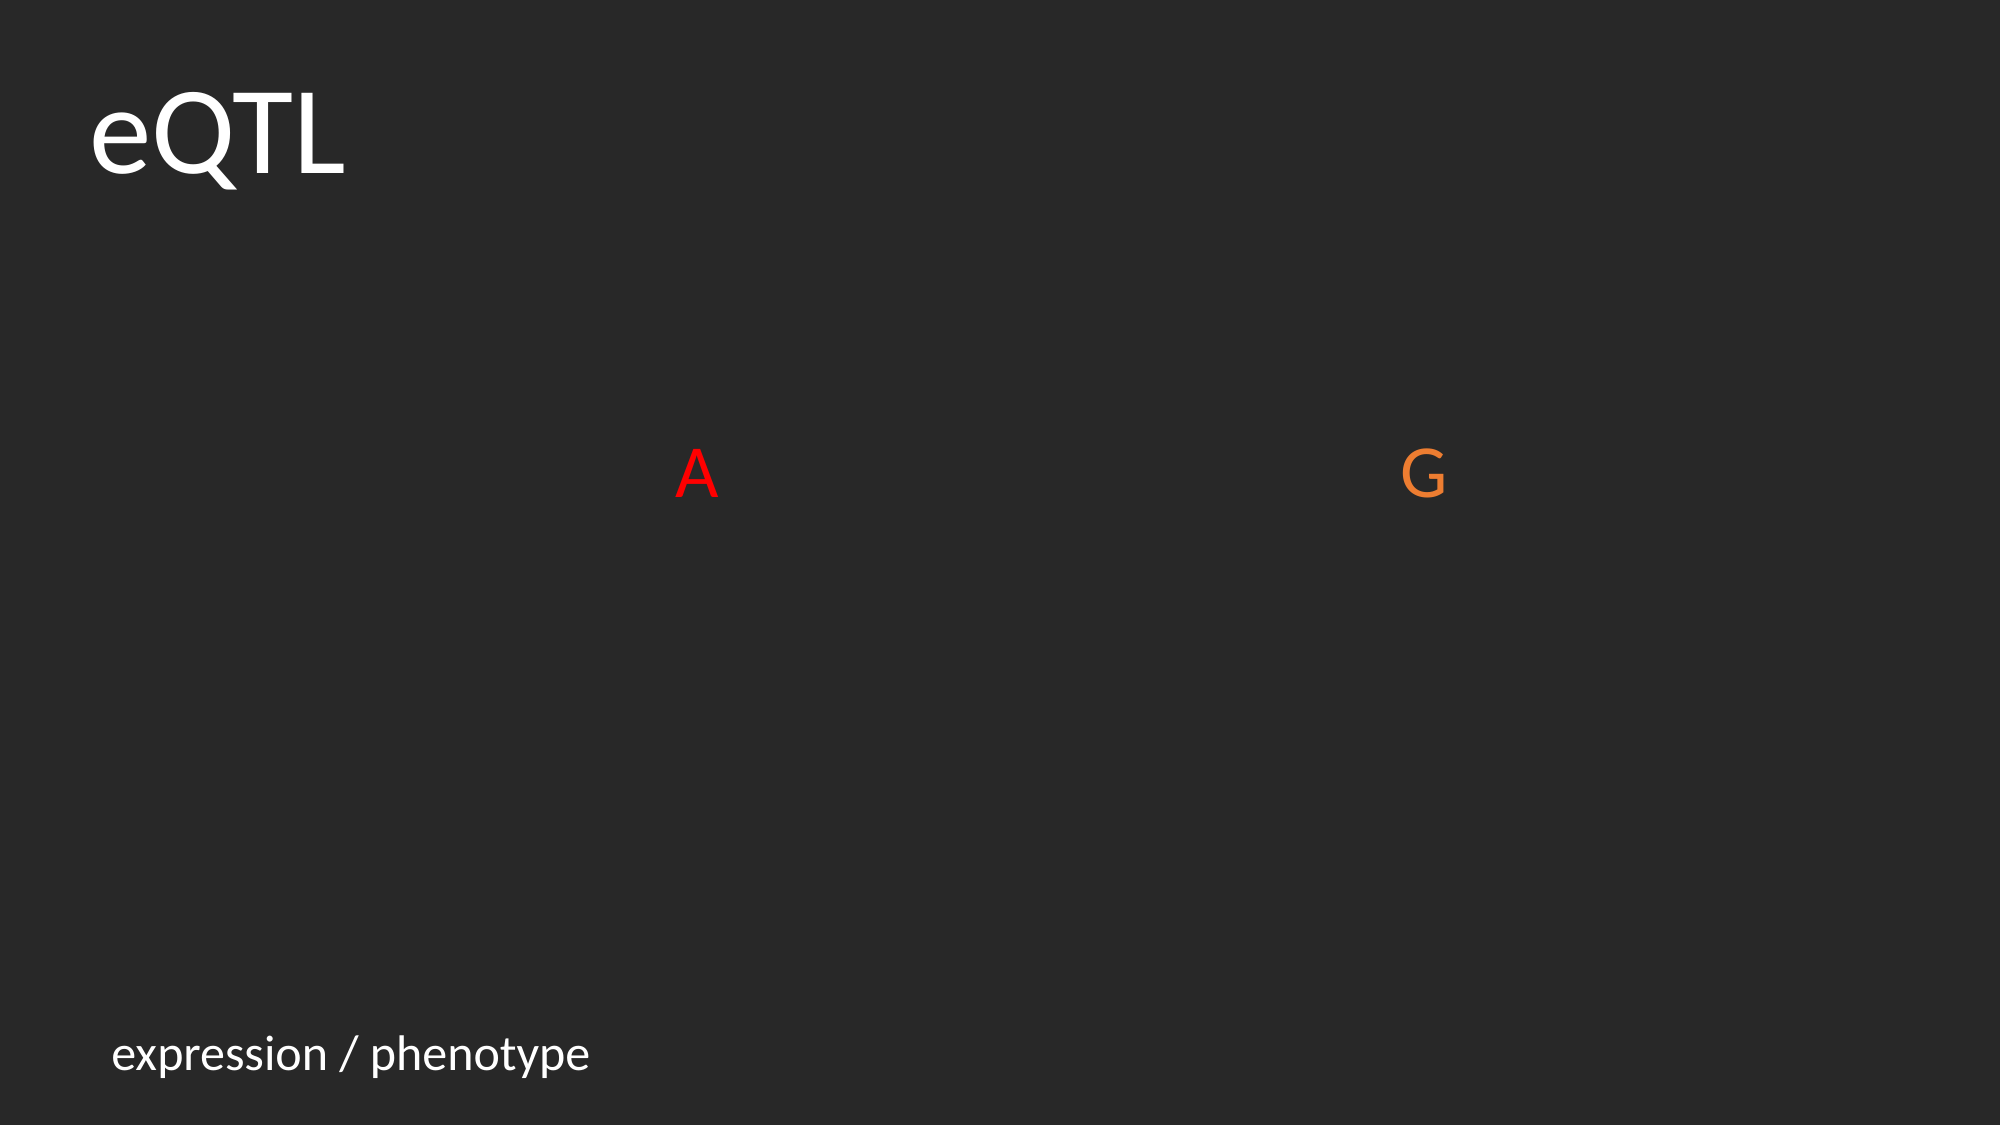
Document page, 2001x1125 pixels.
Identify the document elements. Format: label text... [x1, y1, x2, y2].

text_box A [660, 415, 737, 521]
text_box expression / phenotype [96, 1012, 637, 1088]
text_box G [1385, 415, 1462, 521]
text_box eQTL [74, 40, 1795, 206]
